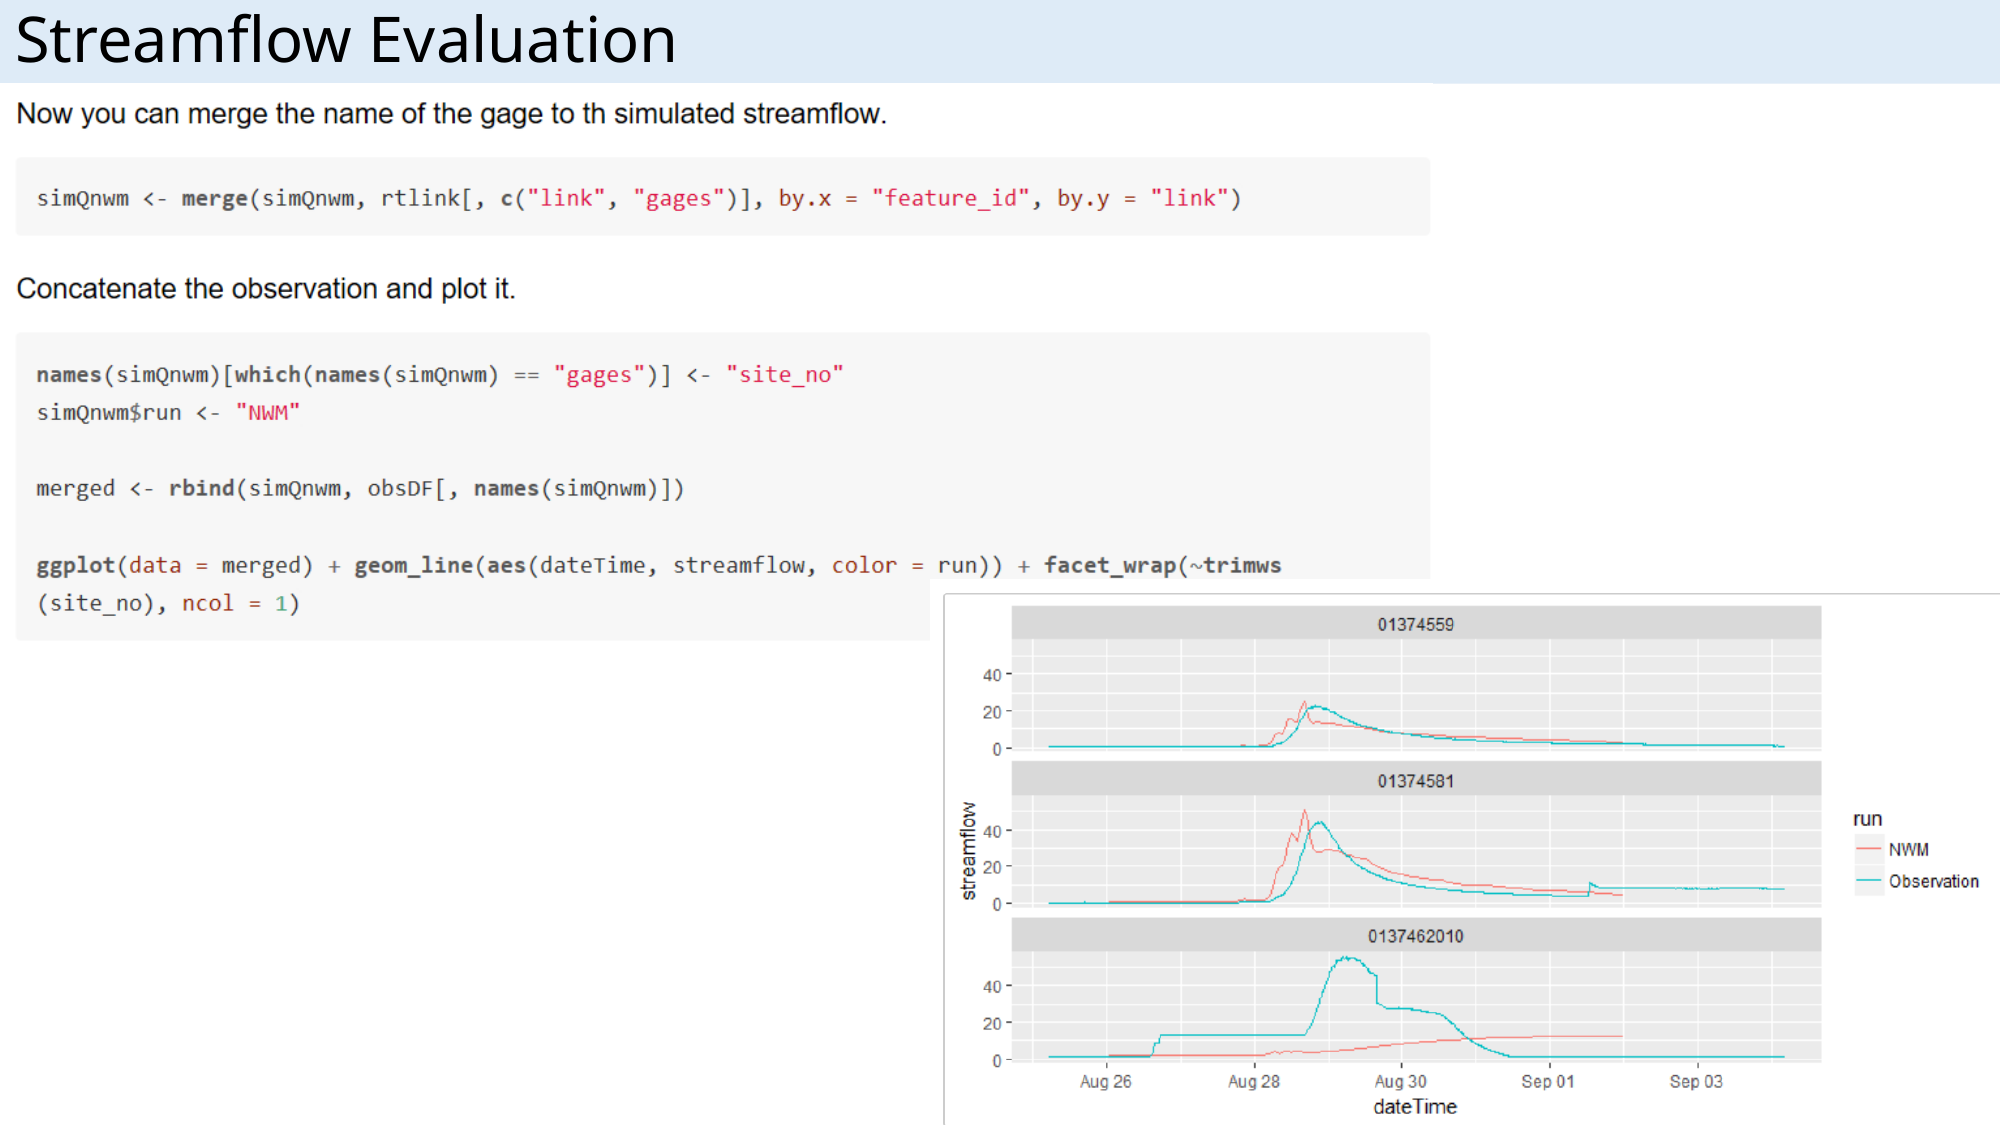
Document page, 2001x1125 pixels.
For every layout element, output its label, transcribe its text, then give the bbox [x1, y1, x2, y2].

picture [0, 83, 2000, 1125]
text_box Streamflow Evaluation [0, 0, 2000, 84]
